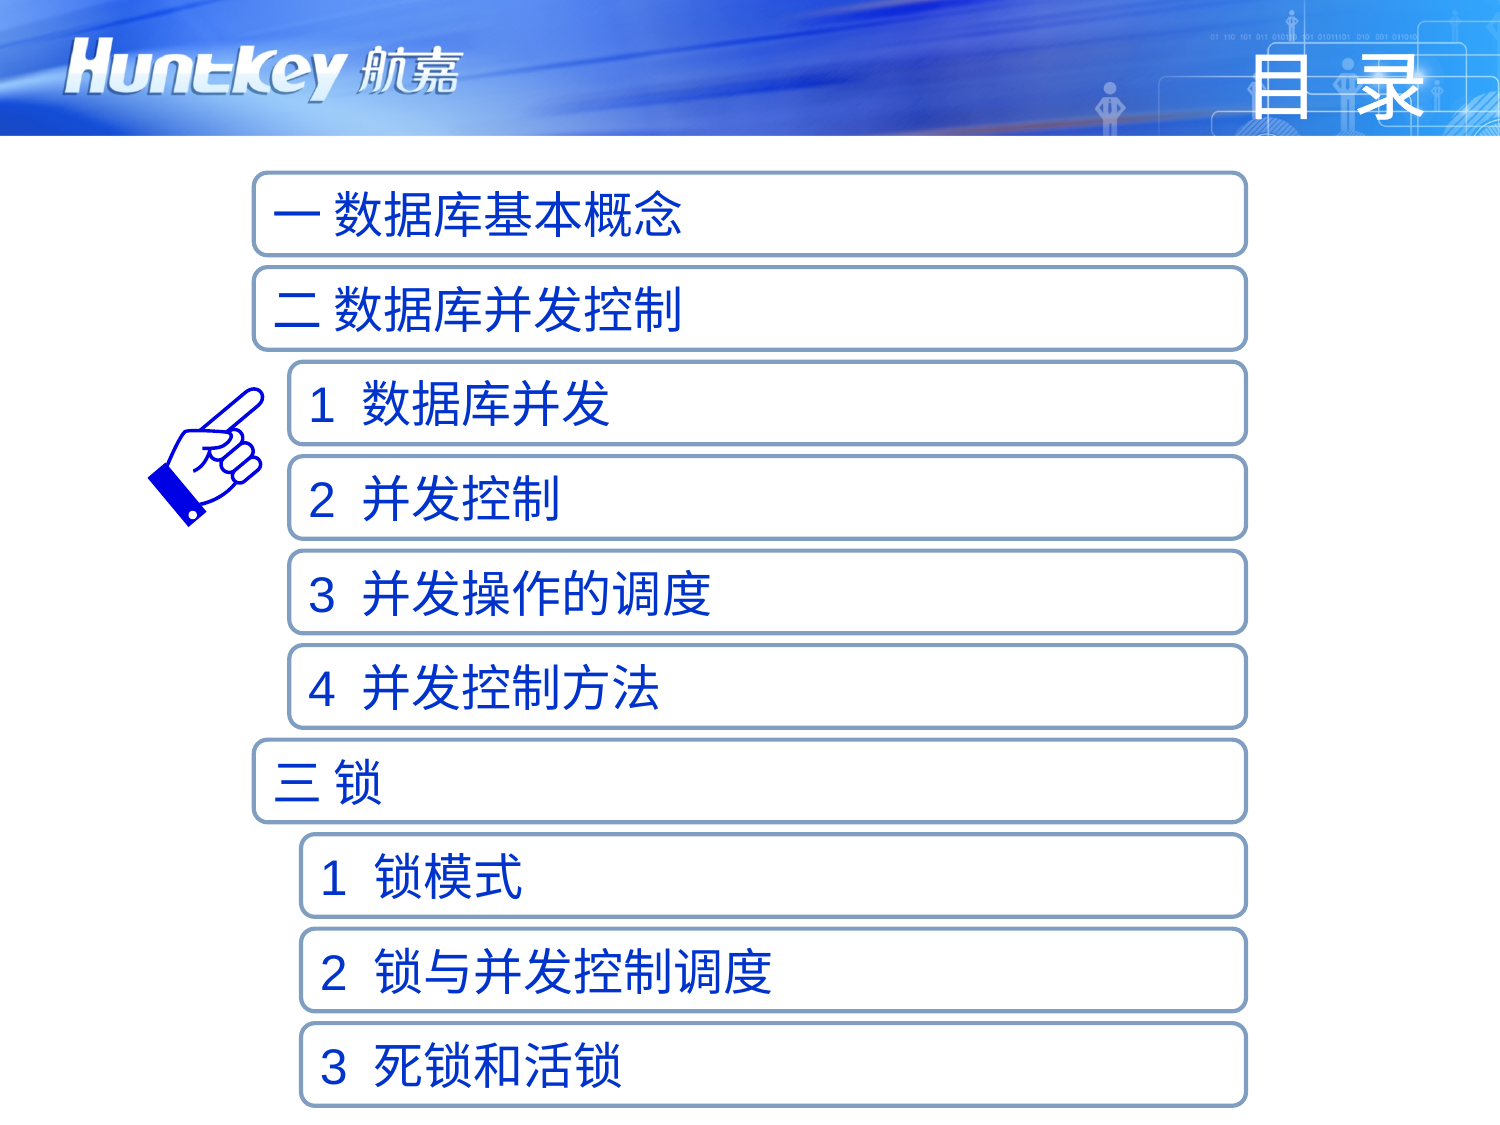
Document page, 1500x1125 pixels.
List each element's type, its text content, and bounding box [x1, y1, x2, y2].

text_box 1 锁模式 [298, 832, 1249, 919]
text_box 3 死锁和活锁 [298, 1021, 1249, 1108]
text_box 二 数据库并发控制 [251, 265, 1249, 352]
text_box 4 并发控制方法 [287, 643, 1249, 730]
text_box 一 数据库基本概念 [251, 170, 1249, 258]
text_box 三 锁 [251, 737, 1249, 825]
text_box 2 并发控制 [287, 454, 1249, 541]
text_box 2 锁与并发控制调度 [298, 926, 1249, 1014]
picture [0, 0, 1500, 1125]
text_box 1 数据库并发 [287, 359, 1249, 447]
text_box 3 并发操作的调度 [287, 548, 1249, 636]
text_box 目 录 [1228, 30, 1443, 136]
